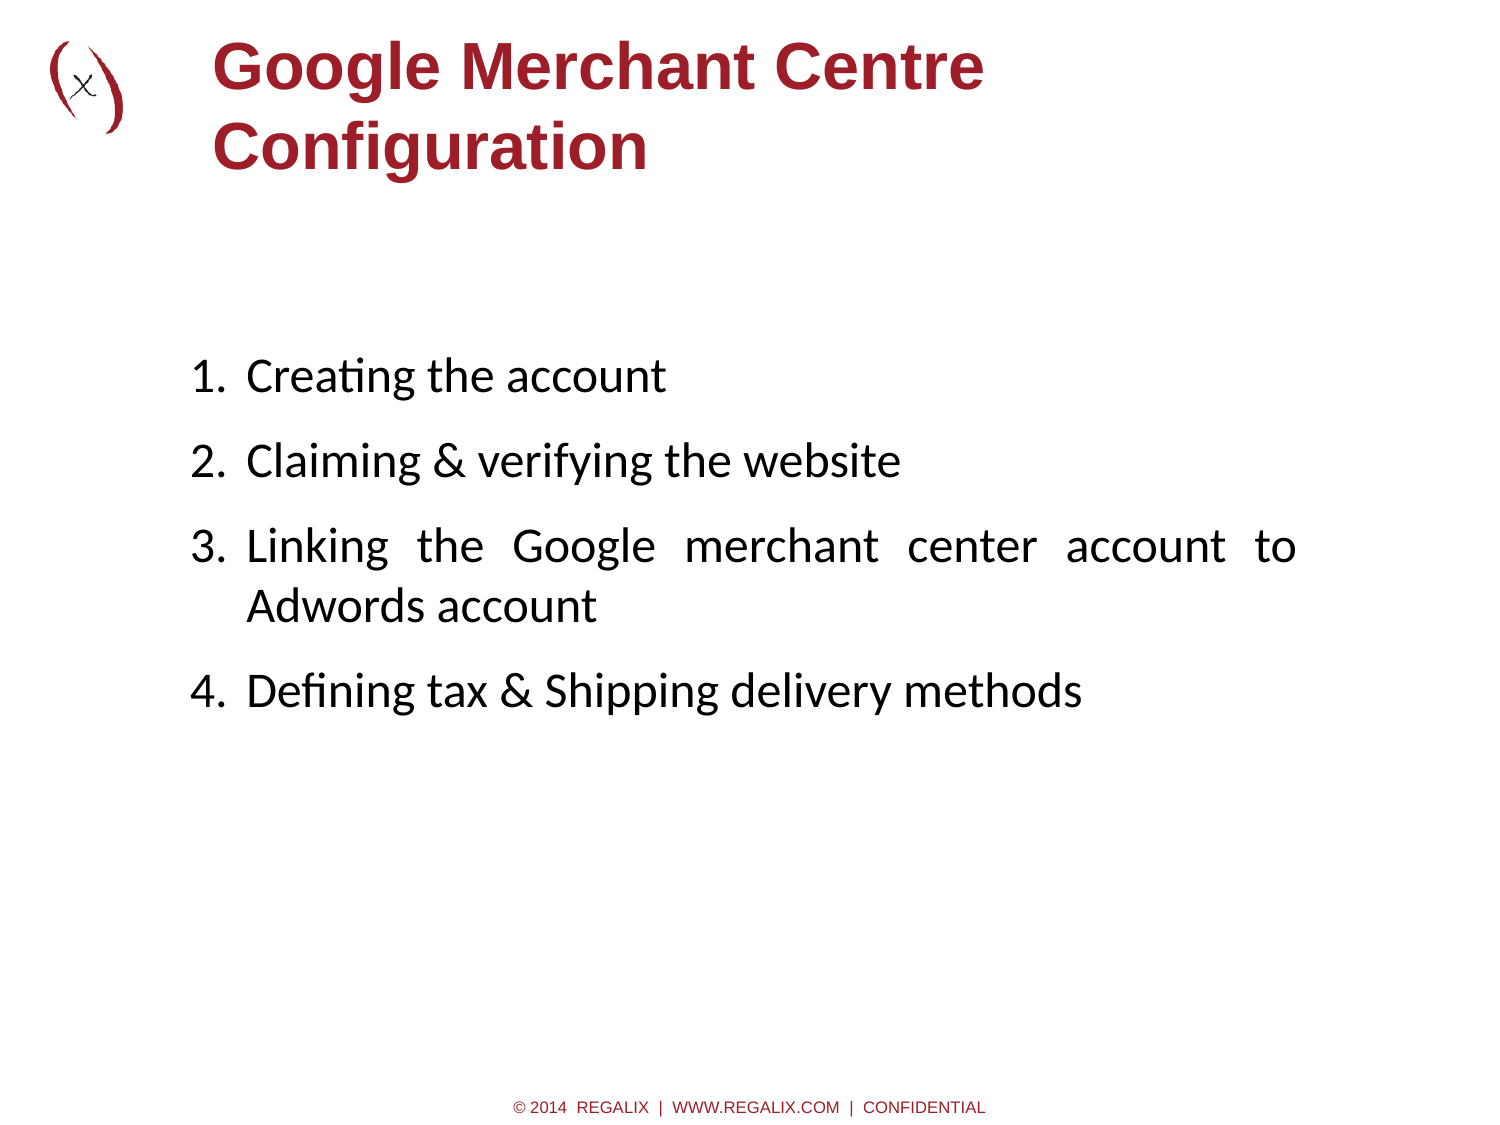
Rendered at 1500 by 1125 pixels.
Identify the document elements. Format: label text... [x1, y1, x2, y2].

picture [50, 41, 123, 134]
text_box Creating the account Claiming & verifying the website Linking the Google merchant center account to Adwords account Defining tax & Shipping delivery methods [174, 274, 1313, 669]
title Google Merchant Centre Configuration [197, 50, 1425, 155]
